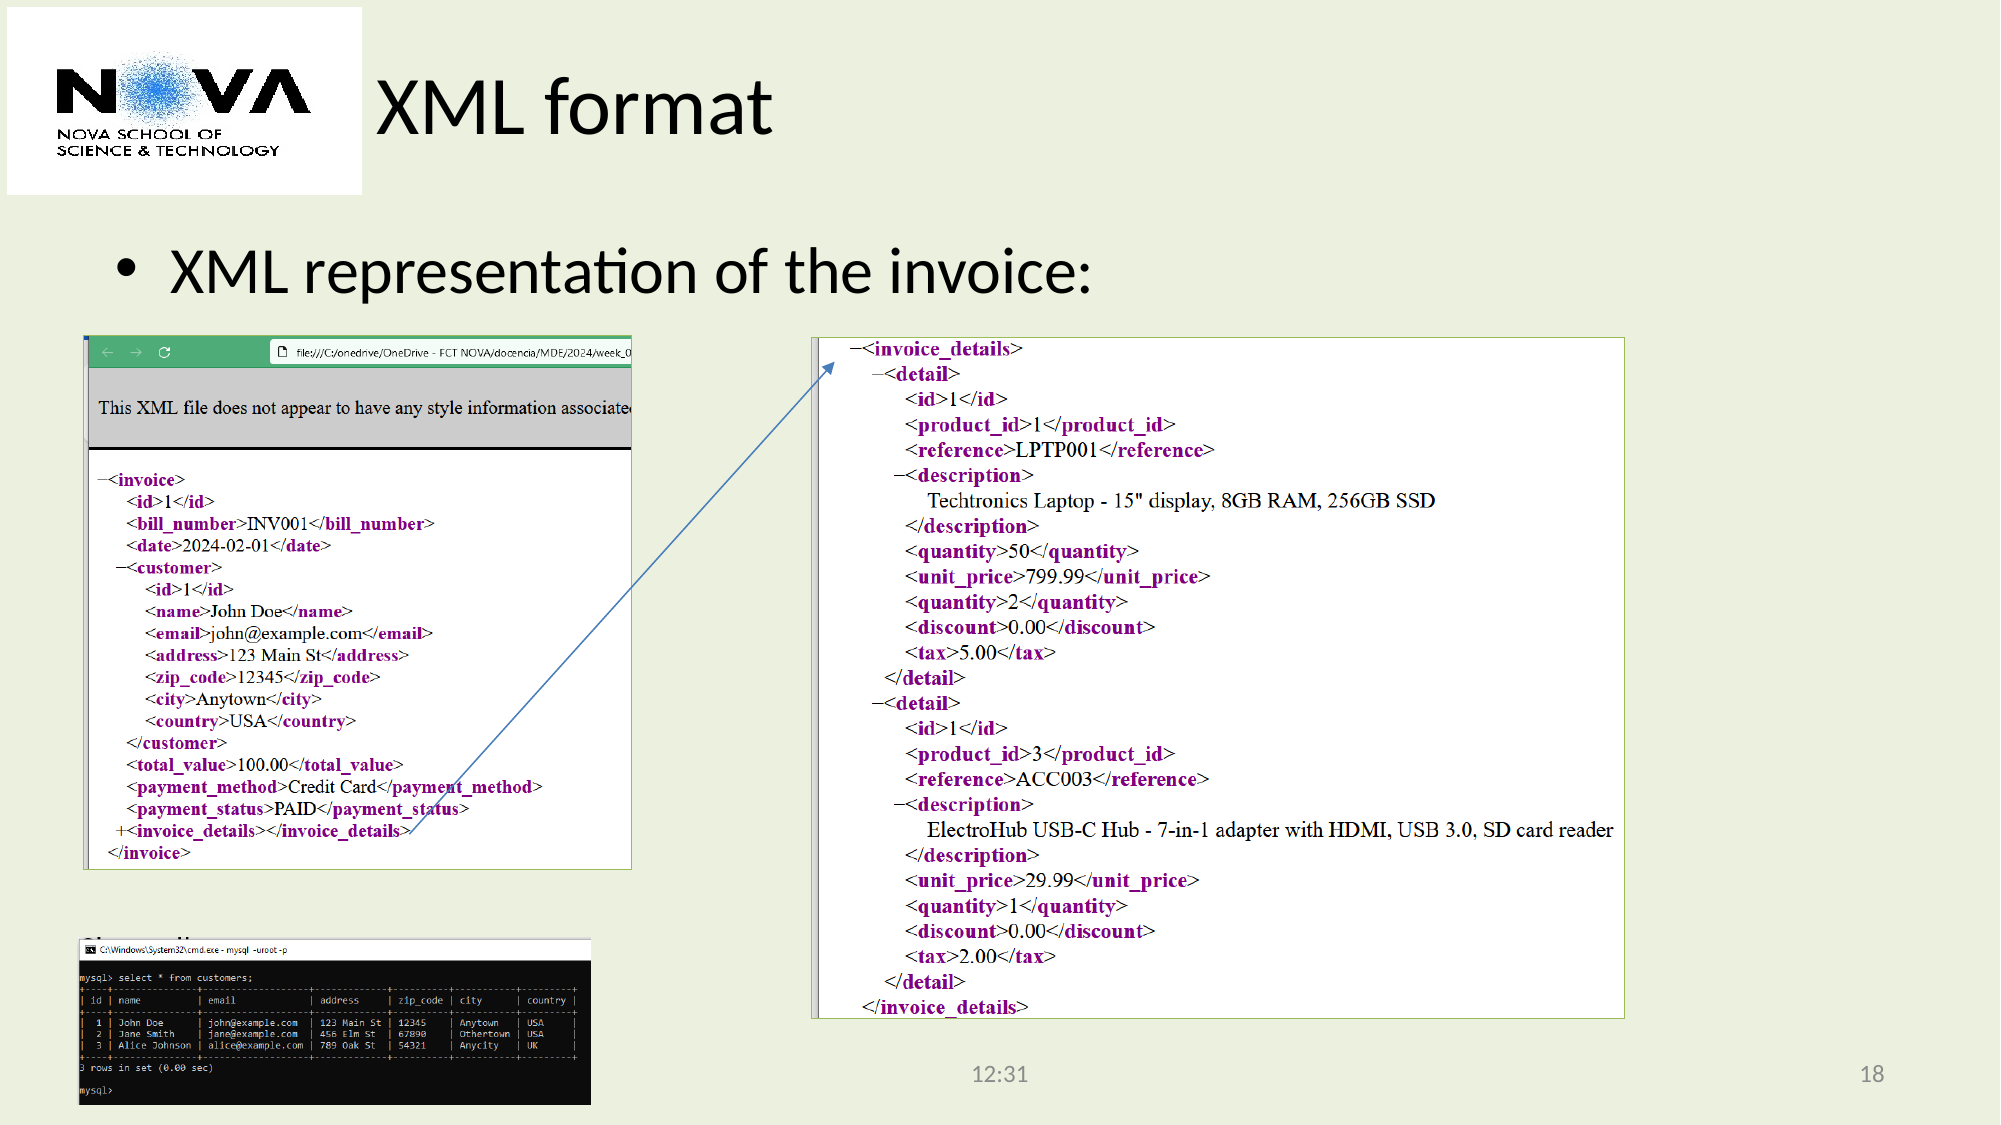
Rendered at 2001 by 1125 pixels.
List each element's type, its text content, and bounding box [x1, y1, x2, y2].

footer 12:31 [683, 1042, 1317, 1103]
picture [77, 937, 591, 1105]
picture [83, 335, 632, 870]
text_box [409, 361, 835, 835]
picture [7, 7, 361, 195]
title XML format [361, 7, 1900, 195]
picture [810, 337, 1625, 1019]
list XML representation of the invoice: [99, 219, 1900, 315]
slide_number 18 [1433, 1042, 1900, 1103]
